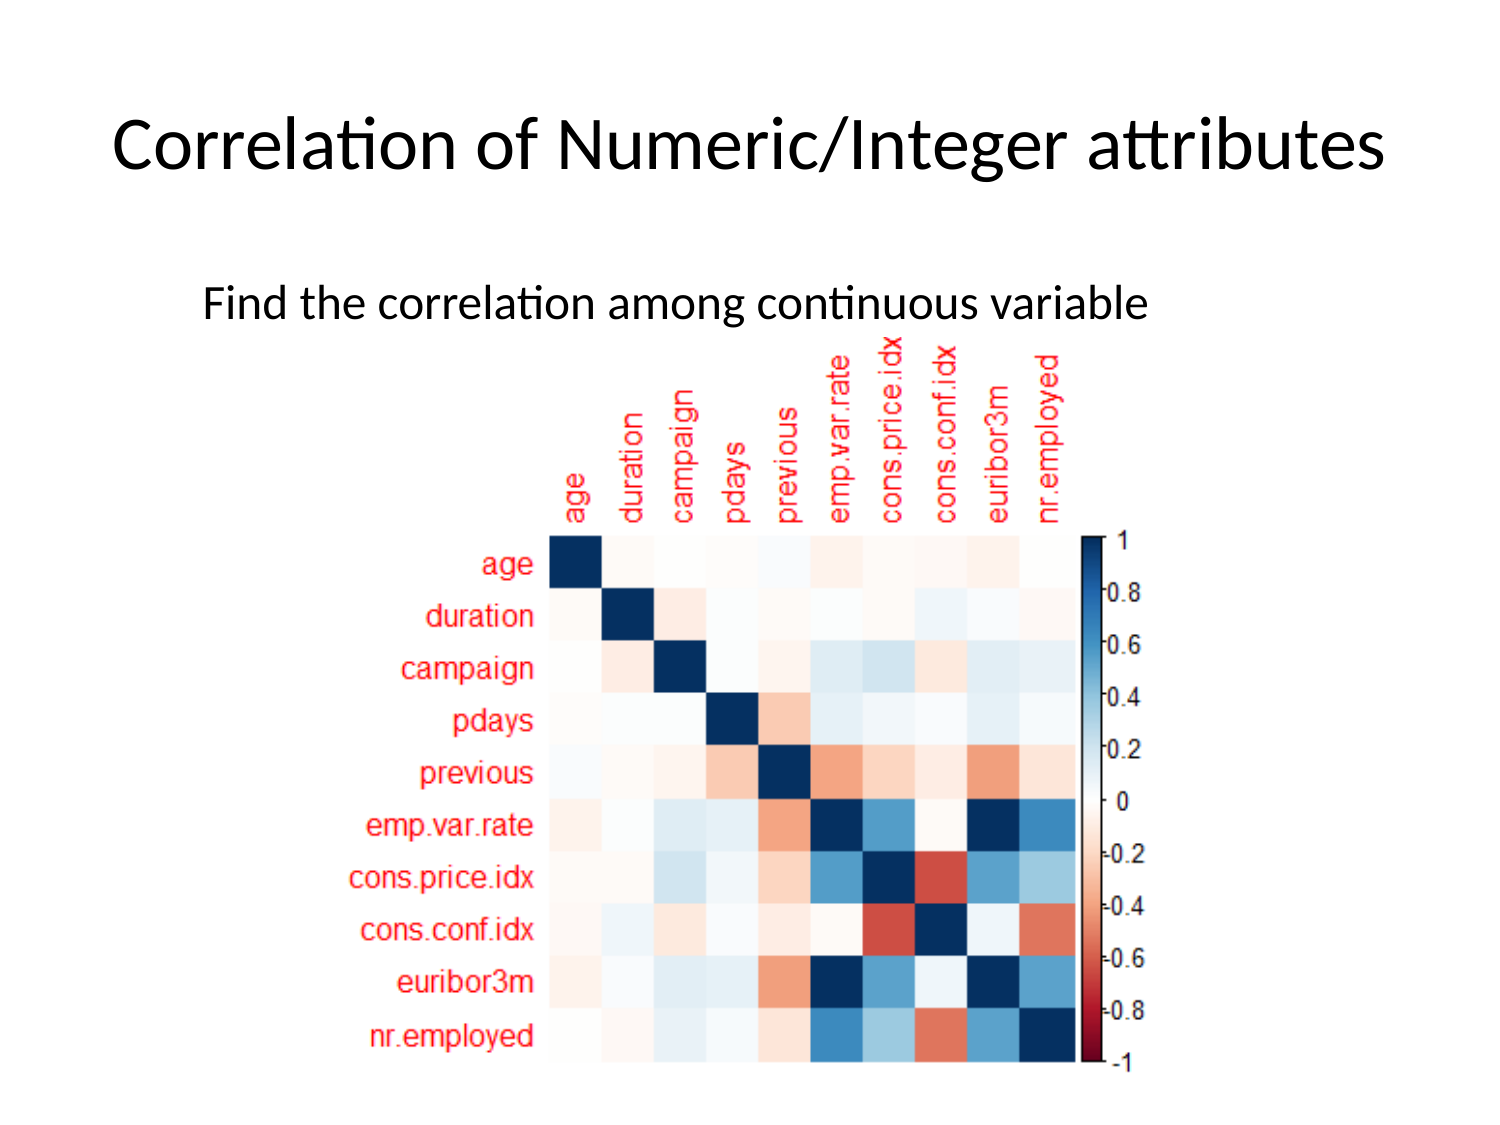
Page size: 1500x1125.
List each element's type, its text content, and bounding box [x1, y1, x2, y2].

list Find the correlation among continuous variable [75, 262, 1425, 338]
title Correlation of Numeric/Integer attributes [75, 45, 1425, 233]
picture [287, 337, 1215, 1080]
